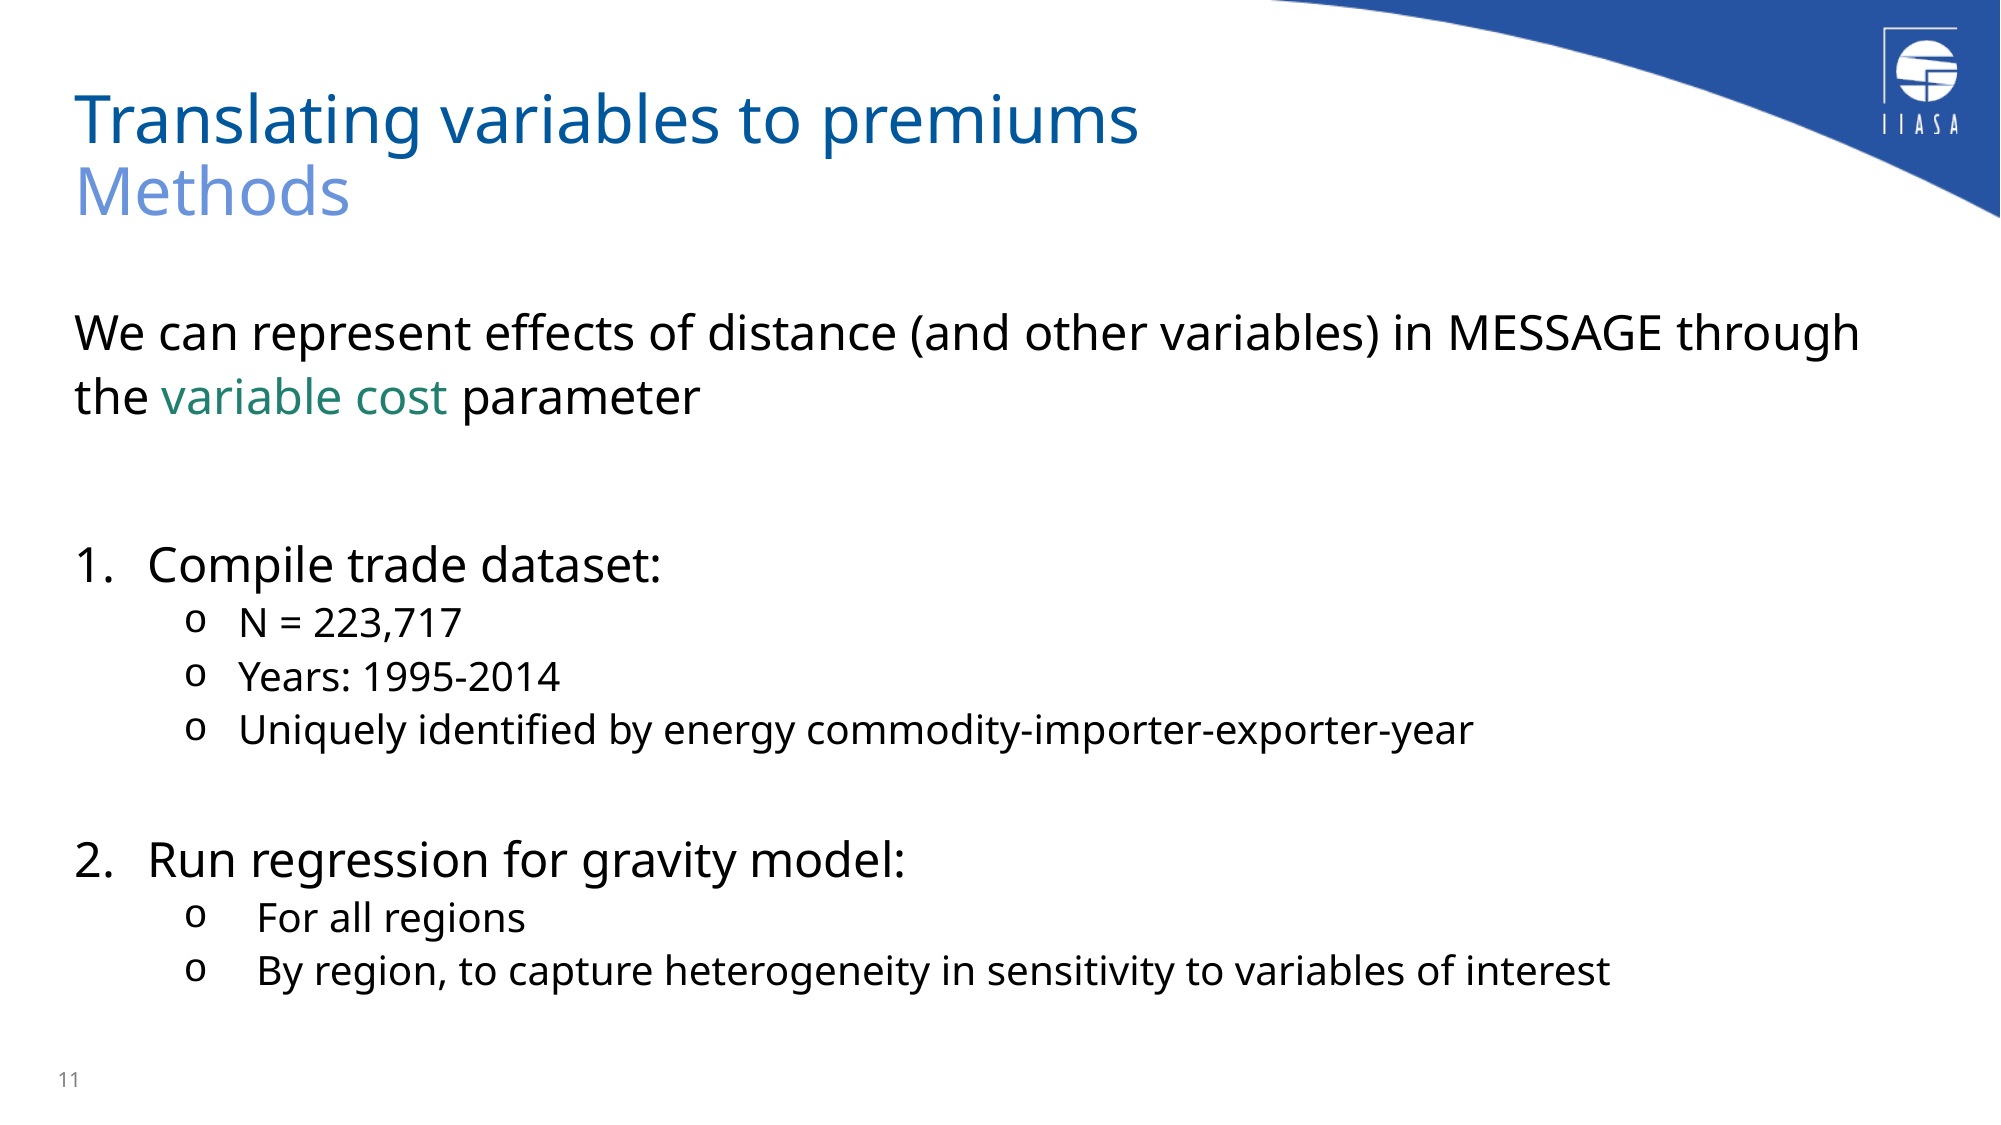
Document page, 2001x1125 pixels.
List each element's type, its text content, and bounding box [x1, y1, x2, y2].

title Translating variables to premiums Methods [59, 59, 1863, 257]
picture [0, 0, 2000, 1125]
list We can represent effects of distance (and other variables) in MESSAGE through the variable cost parameter Compile trade dataset: N = 223,717 Years: 1995-2014 Uniquely identified by energy commodity-importer-exporter-year Run regression for gravity model: For all regions By region, to capture heterogeneity in sensitivity to variables of interest [59, 288, 1896, 1003]
slide_number 11 [42, 1042, 493, 1102]
